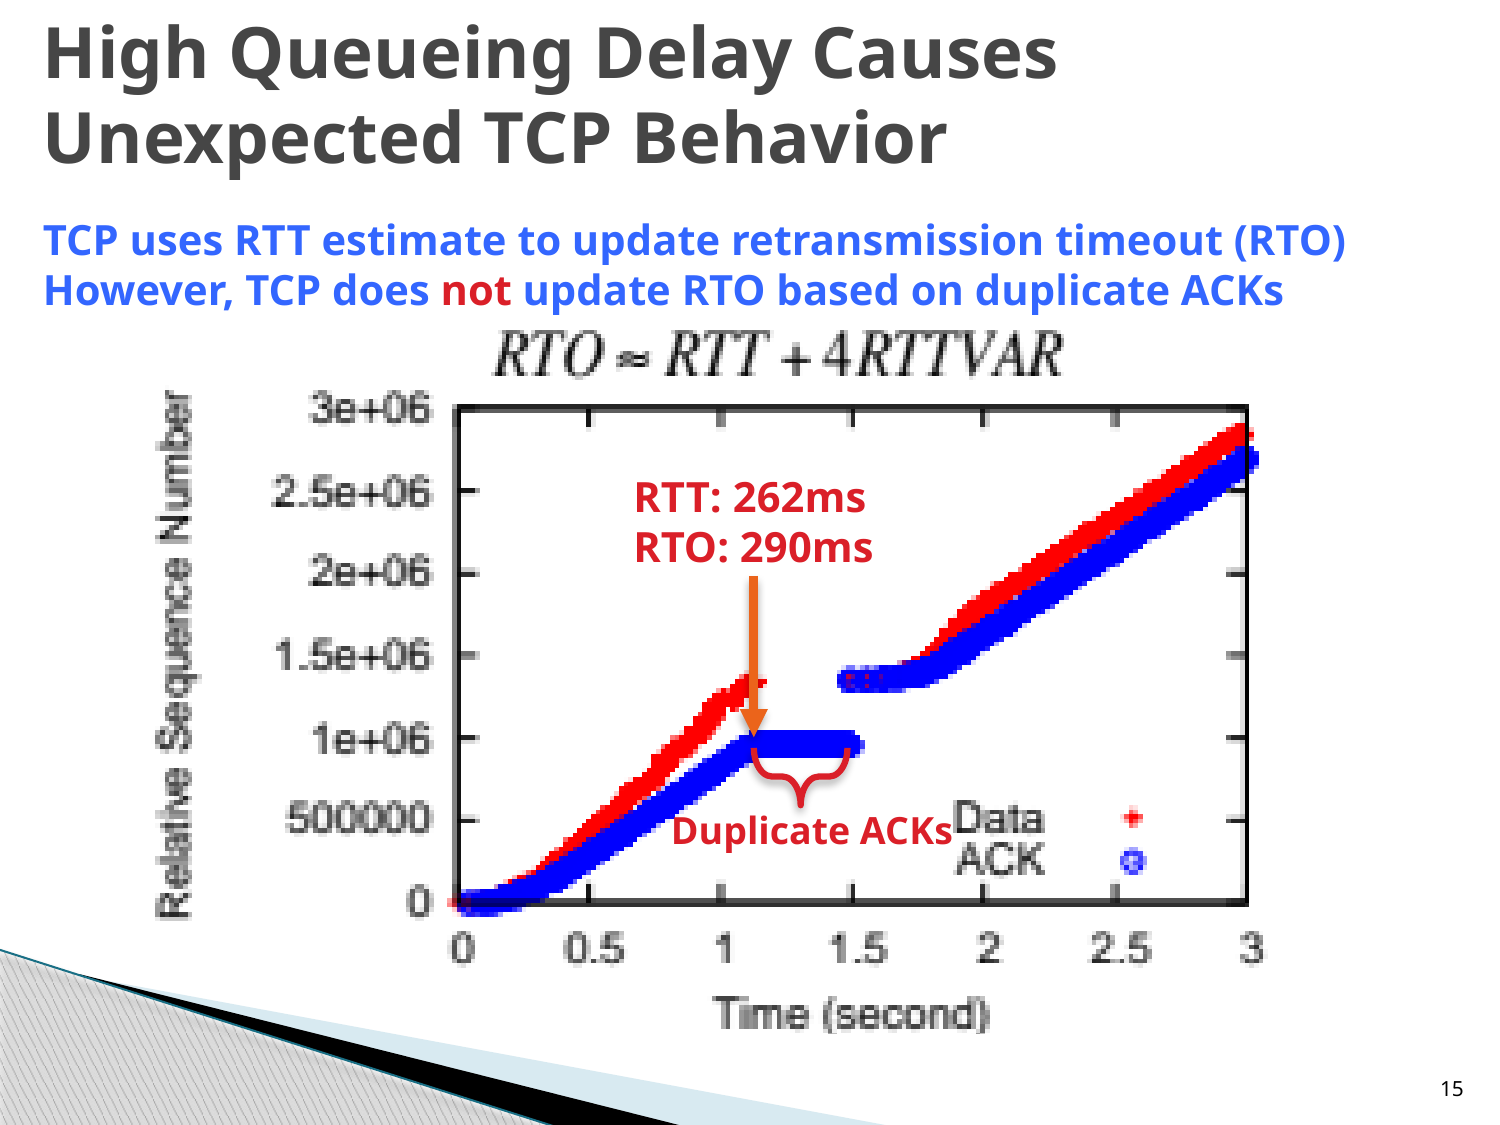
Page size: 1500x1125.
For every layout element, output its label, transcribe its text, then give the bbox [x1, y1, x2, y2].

text_box TCP uses RTT estimate to update retransmission timeout (RTO) However, TCP does not update RTO based on duplicate ACKs [28, 206, 1500, 321]
slide_number 15 [1418, 1051, 1479, 1112]
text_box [484, 321, 1069, 386]
picture [142, 358, 1315, 1034]
title High Queueing Delay Causes Unexpected TCP Behavior [28, 0, 1425, 187]
